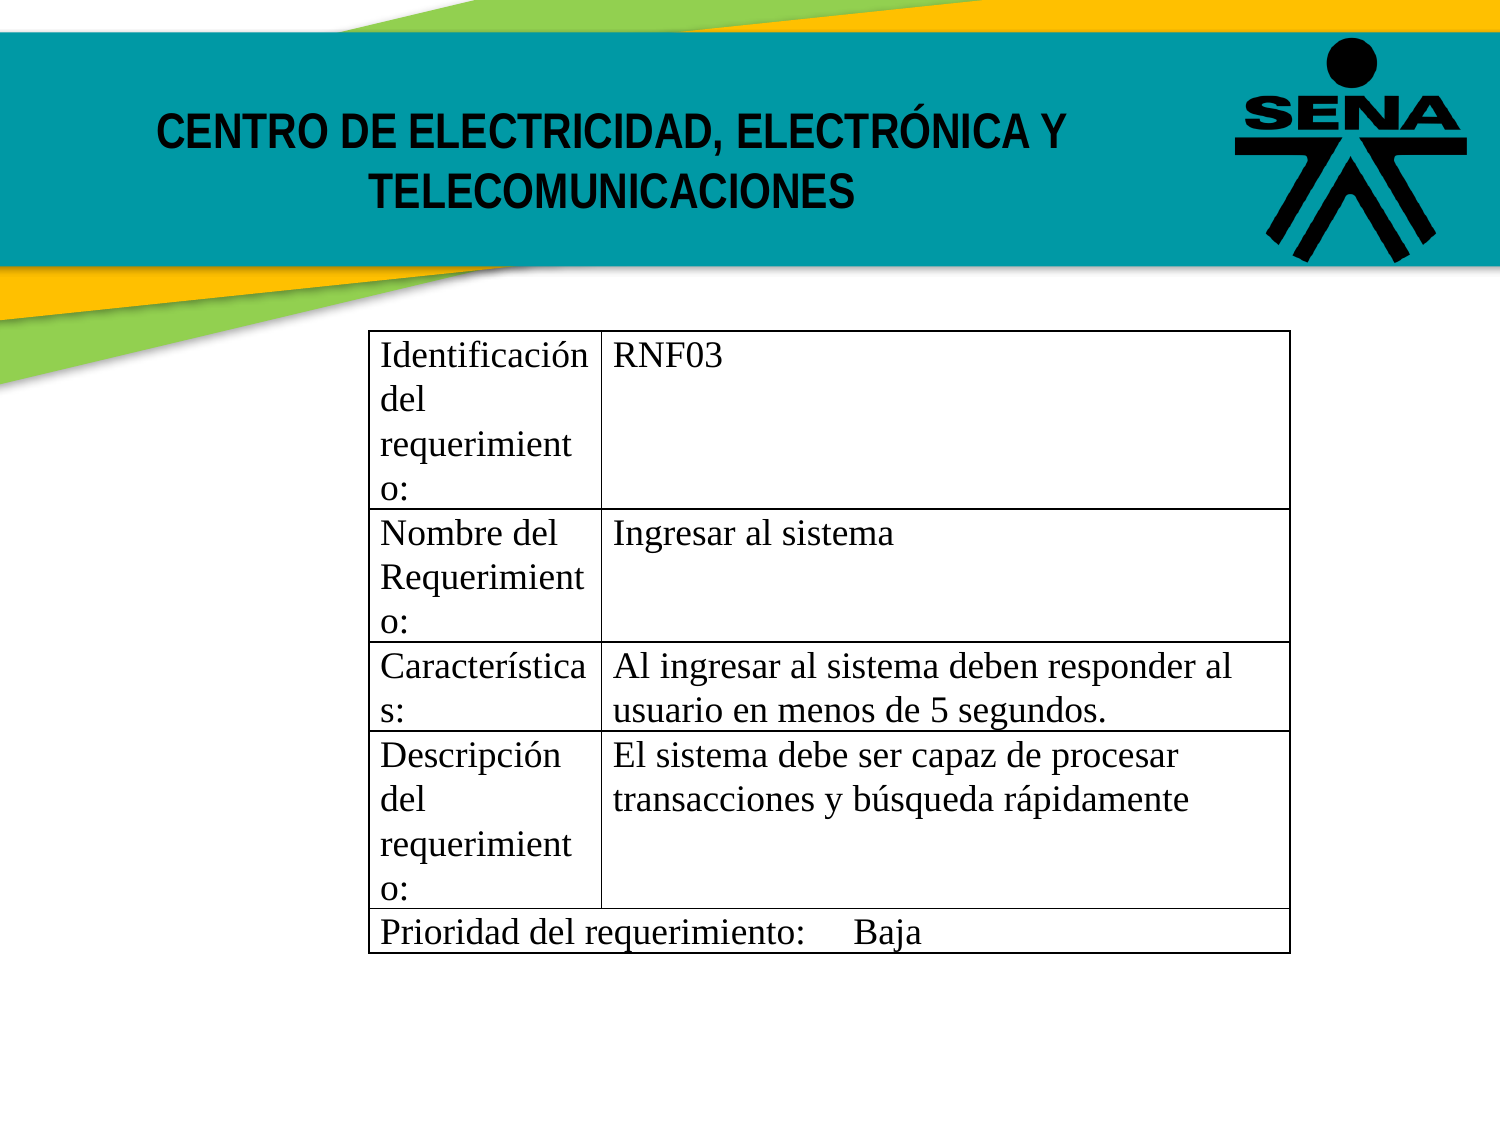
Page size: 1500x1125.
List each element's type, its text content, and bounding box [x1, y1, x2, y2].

table_cell Características: [370, 643, 601, 730]
table_cell Prioridad del requerimiento: Baja [370, 909, 1289, 952]
text_box CENTRO DE ELECTRICIDAD, ELECTRÓNICA Y TELECOMUNICACIONES [88, 81, 1136, 236]
table_cell Ingresar al sistema [602, 510, 1289, 641]
table_cell Al ingresar al sistema deben responder al usuario en menos de 5 segundos. [602, 643, 1289, 730]
table_header Identificación del requerimiento: [370, 332, 601, 508]
picture [1232, 35, 1469, 266]
table_header RNF03 [602, 332, 1289, 508]
table_cell Descripción del requerimiento: [370, 732, 601, 908]
table_cell Nombre del Requerimiento: [370, 510, 601, 641]
table_cell El sistema debe ser capaz de procesar transacciones y búsqueda rápidamente [602, 732, 1289, 908]
